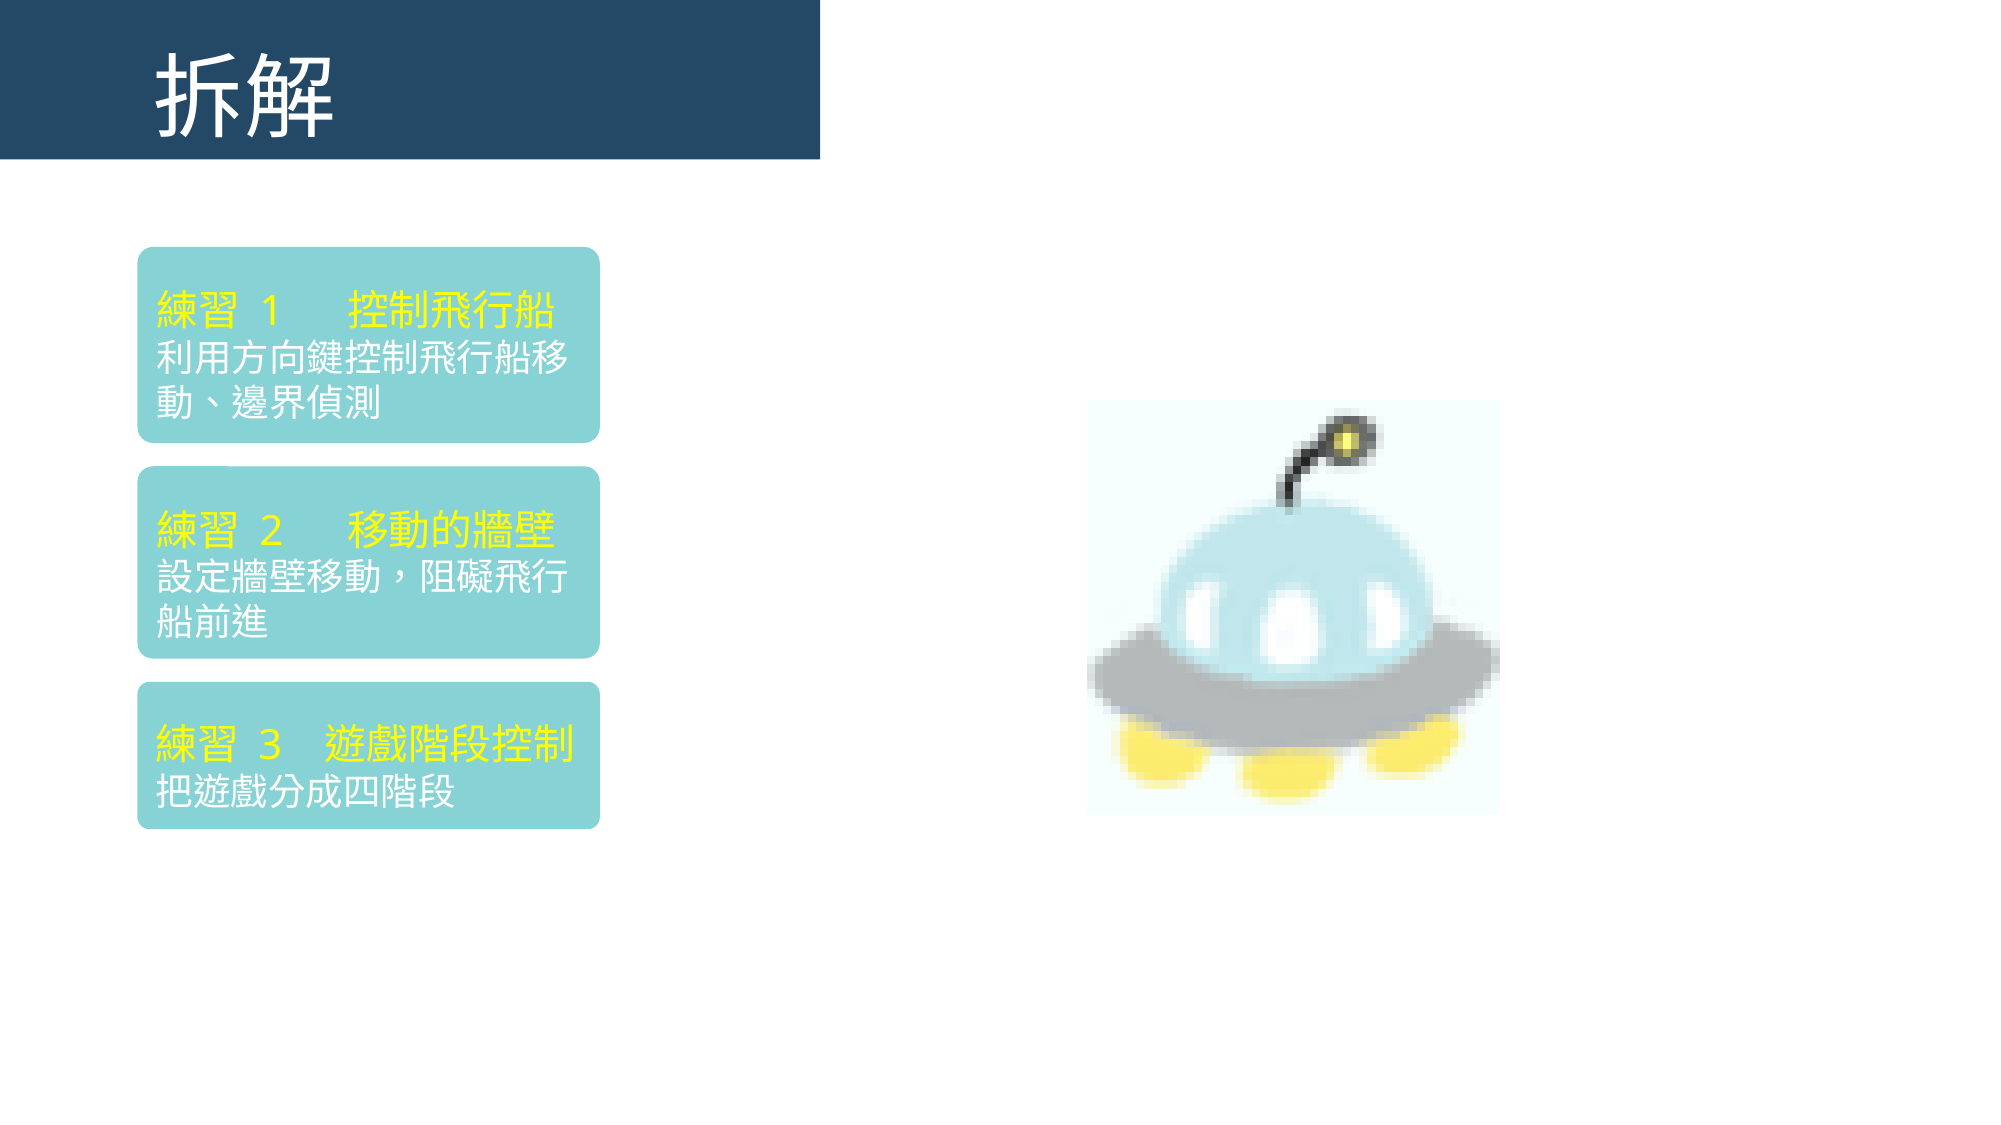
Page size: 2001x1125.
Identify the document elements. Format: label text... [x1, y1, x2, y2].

text_box 練習 3 遊戲階段控制 把遊戲分成四階段 [136, 680, 601, 831]
picture [1086, 400, 1500, 814]
title 拆解 [137, 41, 564, 160]
text_box 練習 2 移動的牆壁 設定牆壁移動，阻礙飛行船前進 [136, 465, 601, 660]
text_box [0, 0, 821, 160]
text_box 練習 1 控制飛行船 利用方向鍵控制飛行船移動、邊界偵測 [136, 245, 601, 445]
